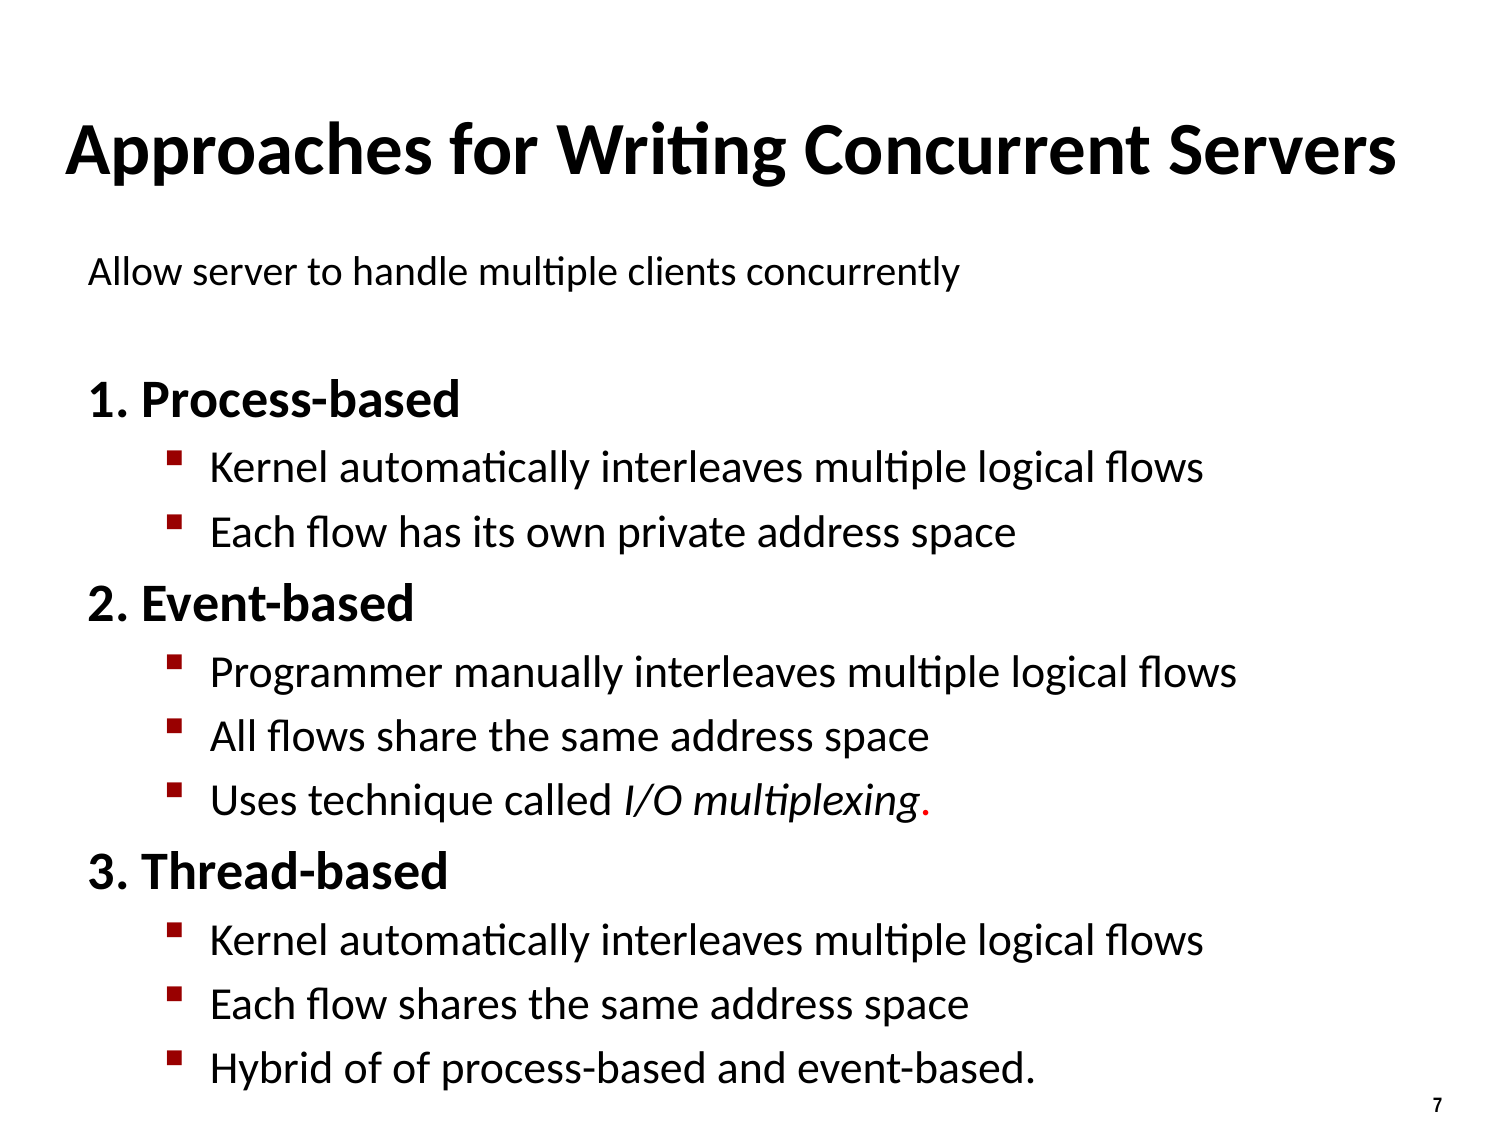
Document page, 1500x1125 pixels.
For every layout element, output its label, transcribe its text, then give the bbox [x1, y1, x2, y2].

title Approaches for Writing Concurrent Servers [49, 54, 1463, 235]
list Allow server to handle multiple clients concurrently 1. Process-based Kernel automatically interleaves multiple logical flows Each flow has its own private address space 2. Event-based Programmer manually interleaves multiple logical flows All flows share the same address space Uses technique called I/O multiplexing. 3. Thread-based Kernel automatically interleaves multiple logical flows Each flow shares the same address space Hybrid of of process-based and event-based. [72, 235, 1428, 1101]
